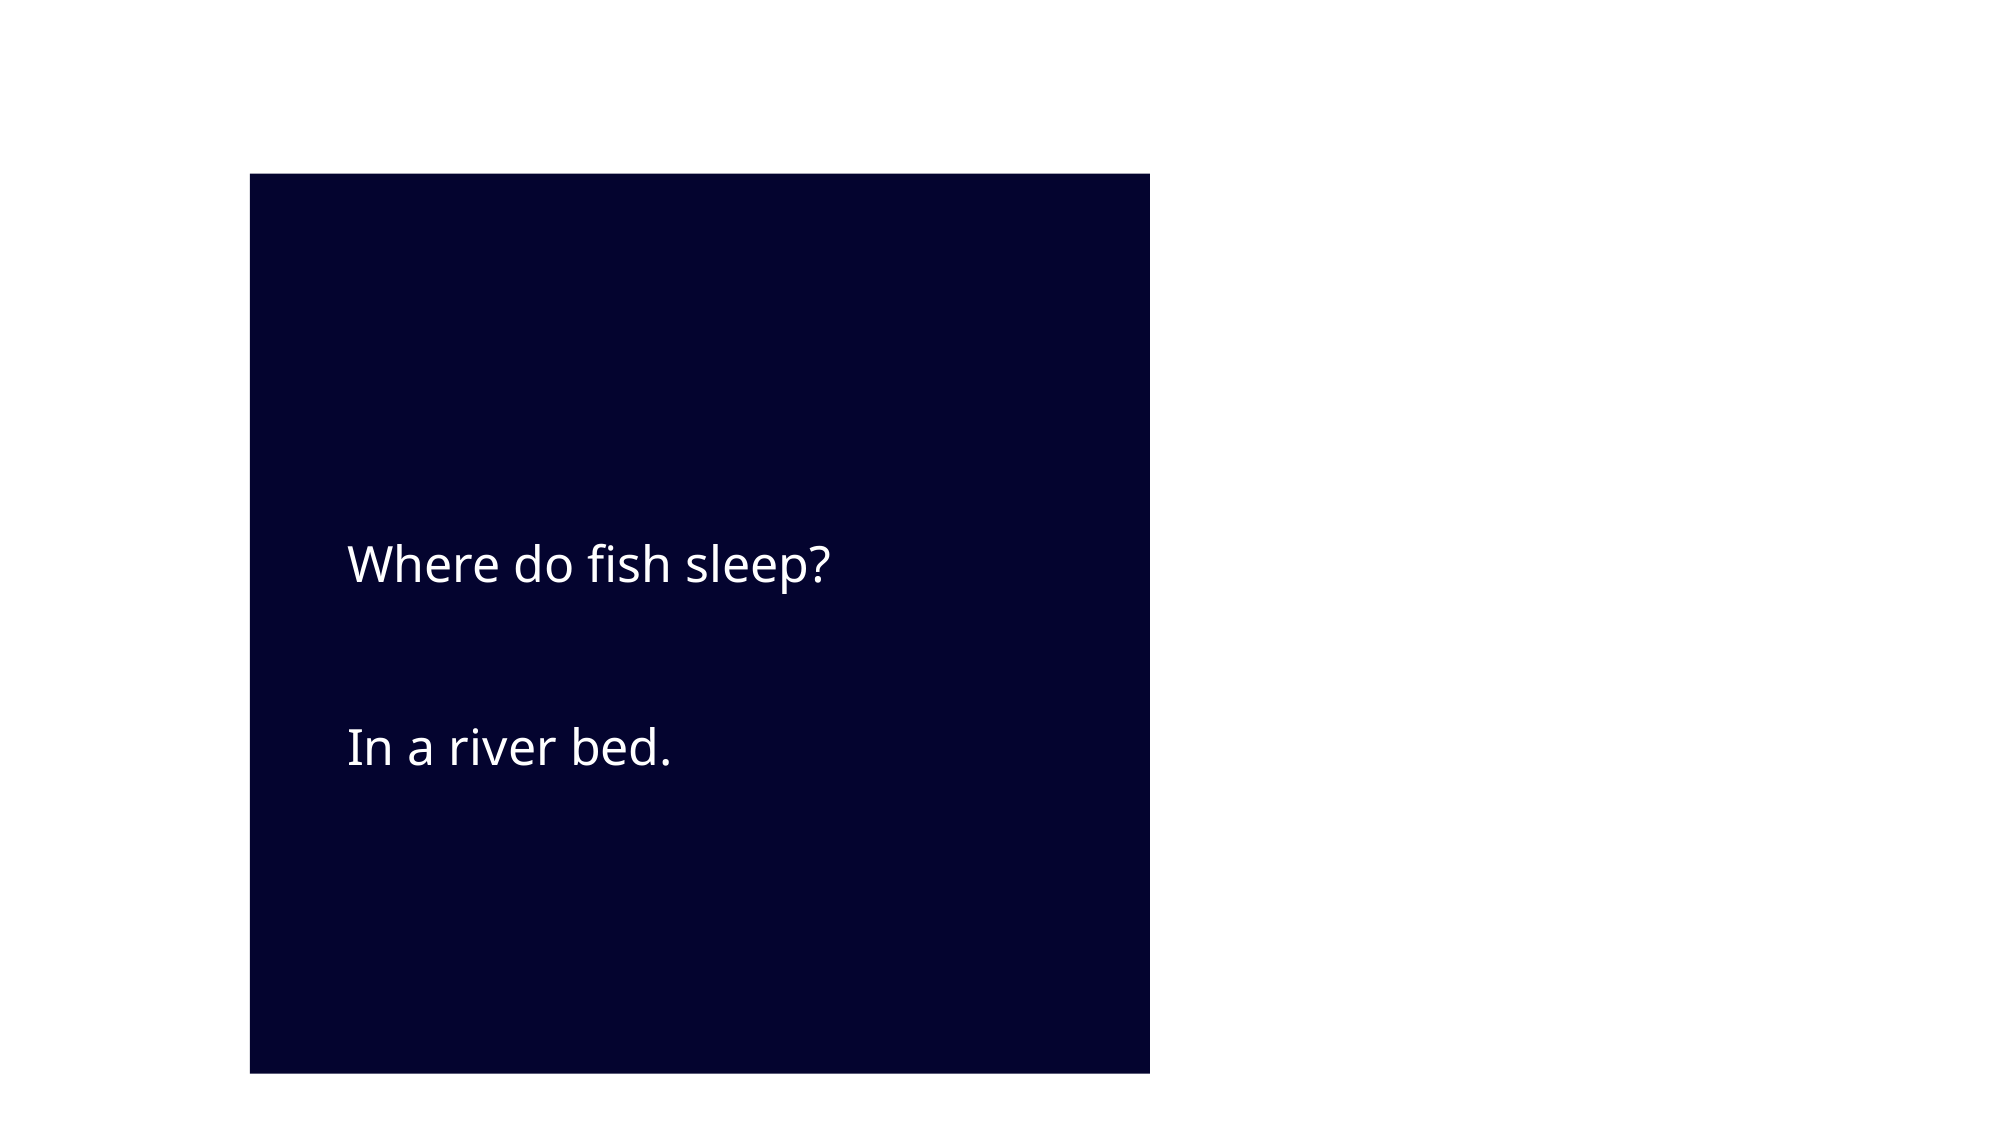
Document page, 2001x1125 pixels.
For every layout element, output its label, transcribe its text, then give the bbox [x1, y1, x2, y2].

subtitle Where do fish sleep? In a river bed. [249, 173, 1151, 1075]
